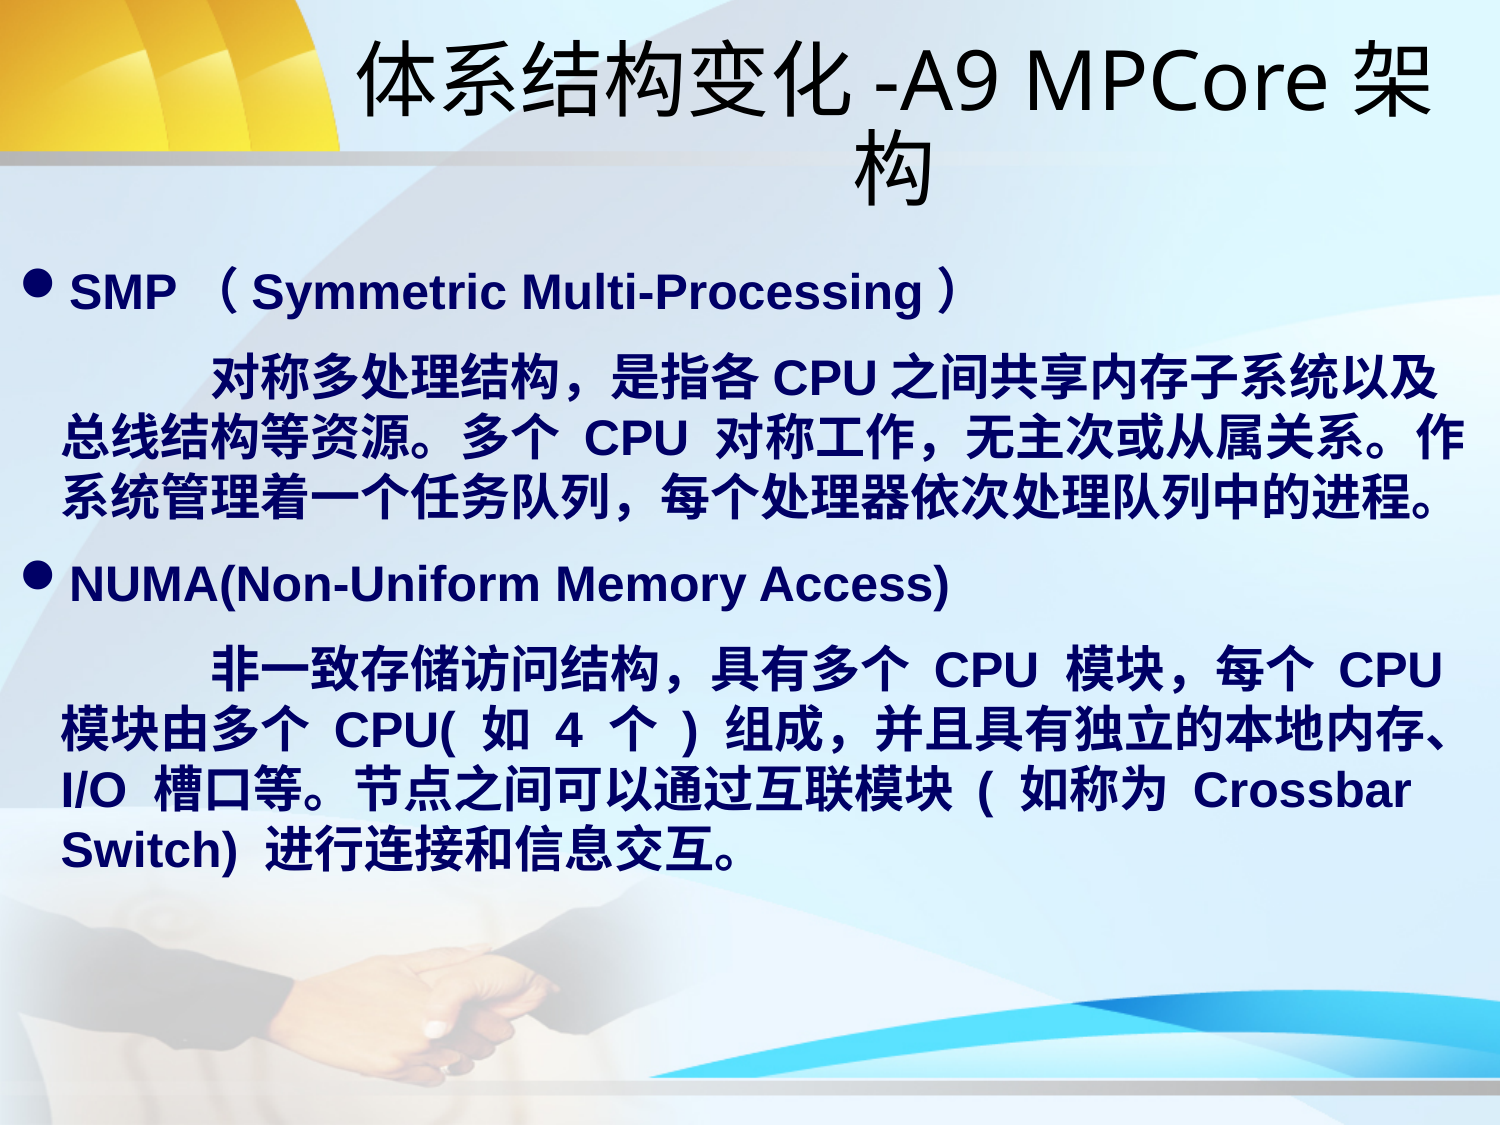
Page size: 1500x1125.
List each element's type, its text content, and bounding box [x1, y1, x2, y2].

text_box SMP（Symmetric Multi-Processing） 对称多处理结构，是指各CPU之间共享内存子系统以及总线结构等资源。多个 CPU 对称工作，无主次或从属关系。作系统管理着一个任务队列，每个处理器依次处理队列中的进程。 NUMA(Non-Uniform Memory Access) 非一致存储访问结构，具有多个 CPU 模块，每个 CPU 模块由多个 CPU( 如 4 个 ) 组成，并且具有独立的本地内存、 I/O 槽口等。节点之间可以通过互联模块 ( 如称为 Crossbar Switch) 进行连接和信息交互。 [4, 252, 1493, 987]
text_box 体系结构变化-A9 MPCore架构 [322, 31, 1467, 139]
picture [0, 0, 1500, 1125]
